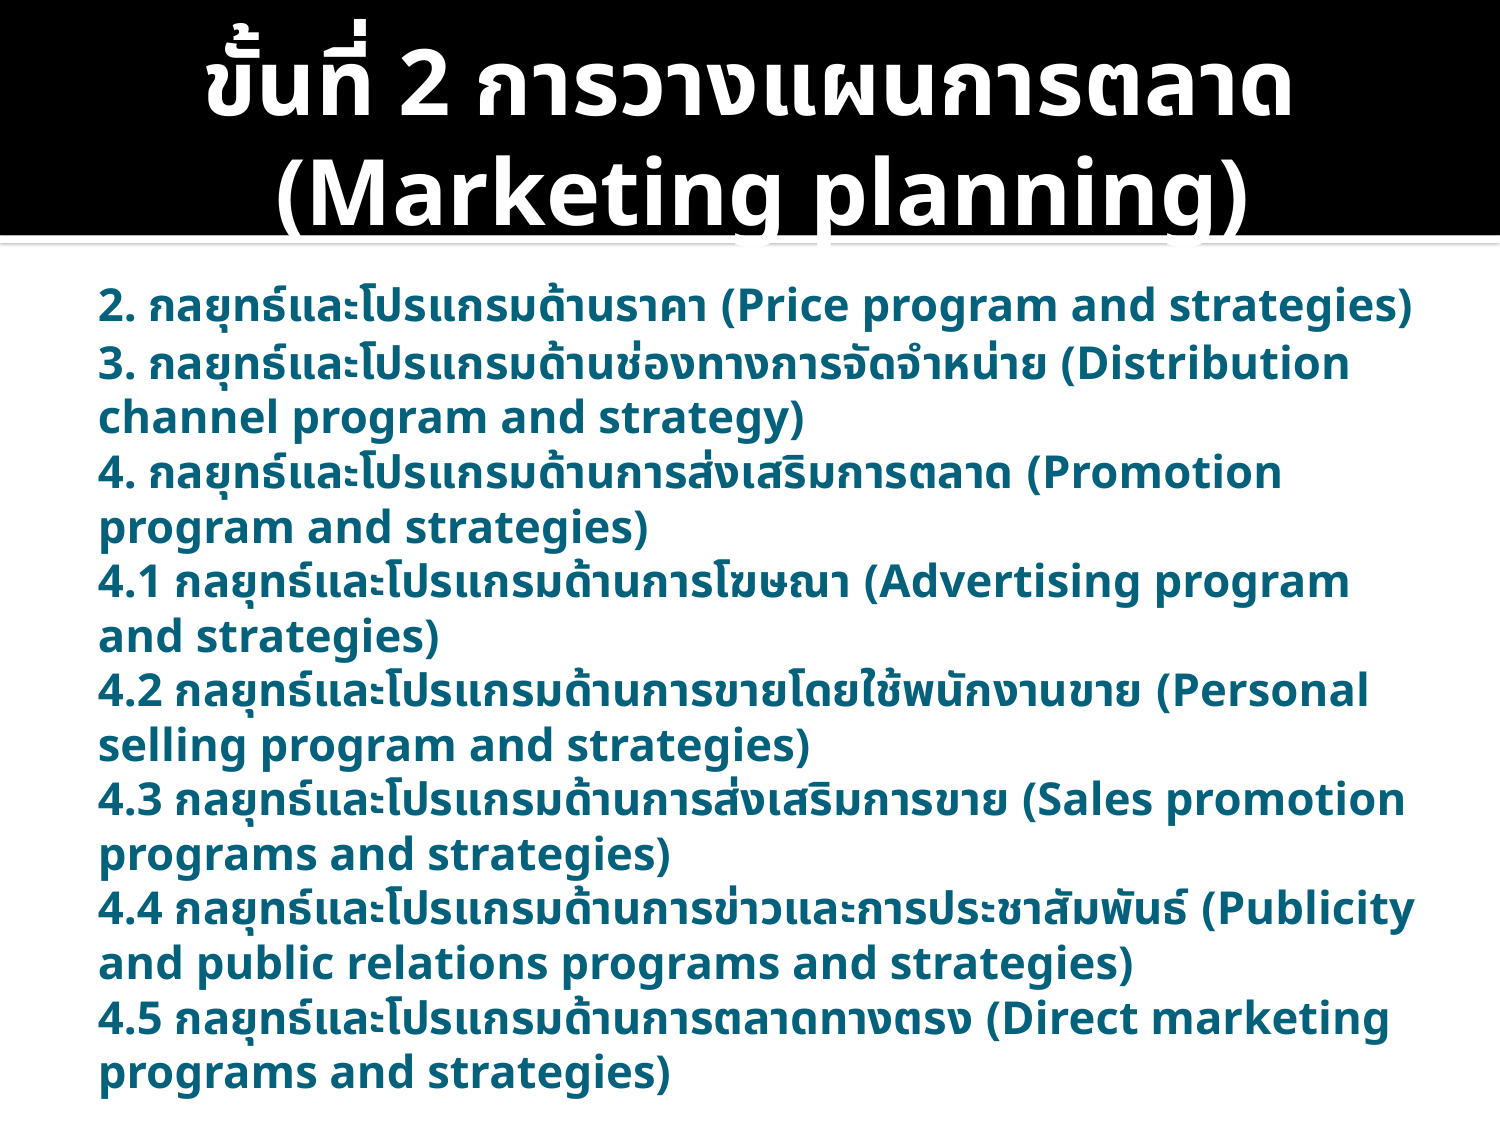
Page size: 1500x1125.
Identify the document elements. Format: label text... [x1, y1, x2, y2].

list 2. กลยุทธ์และโปรแกรมด้านราคา (Price program and strategies) 3. กลยุทธ์และโปรแกรมด้านช่องทางการจัดจำหน่าย (Distribution channel program and strategy) 4. กลยุทธ์และโปรแกรมด้านการส่งเสริมการตลาด (Promotion program and strategies) 4.1 กลยุทธ์และโปรแกรมด้านการโฆษณา (Advertising program and strategies) 4.2 กลยุทธ์และโปรแกรมด้านการขายโดยใช้พนักงานขาย (Personal selling program and strategies) 4.3 กลยุทธ์และโปรแกรมด้านการส่งเสริมการขาย (Sales promotion programs and strategies) 4.4 กลยุทธ์และโปรแกรมด้านการข่าวและการประชาสัมพันธ์ (Publicity and public relations programs and strategies) 4.5 กลยุทธ์และโปรแกรมด้านการตลาดทางตรง (Direct marketing programs and strategies) [23, 246, 1436, 1125]
title ขั้นที่ 2 การวางแผนการตลาด (Marketing planning) [70, 87, 1447, 180]
